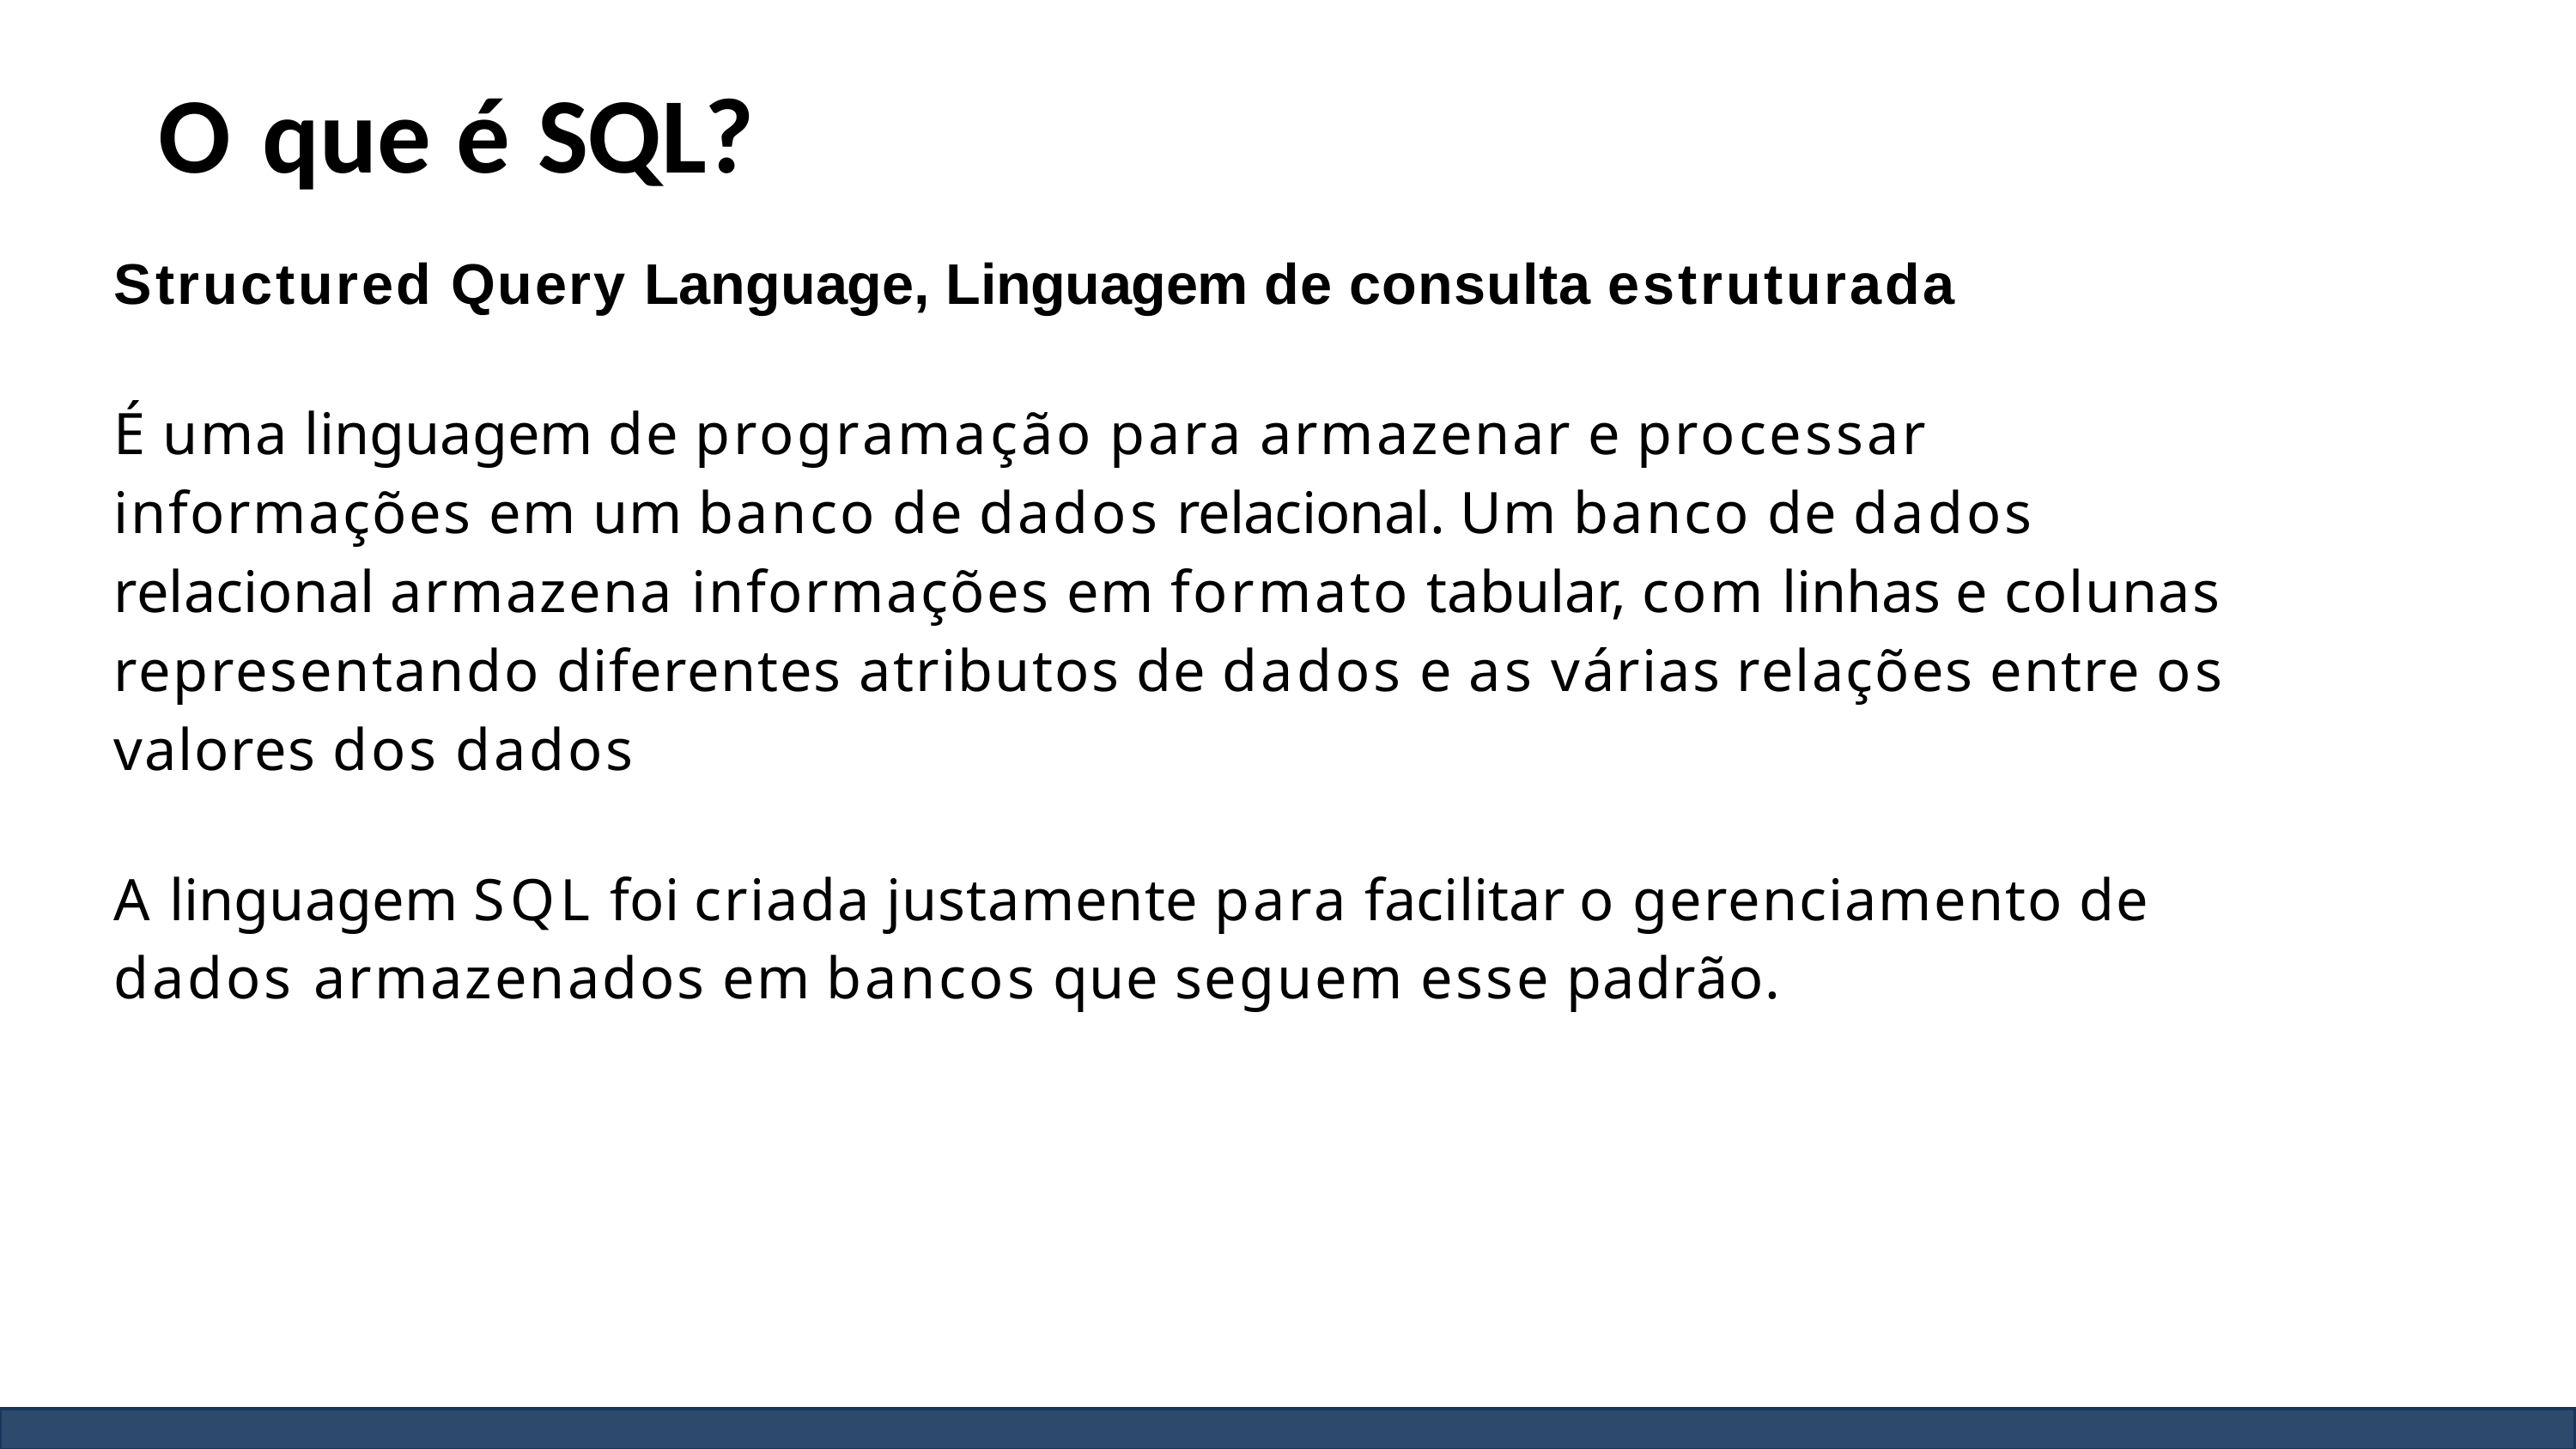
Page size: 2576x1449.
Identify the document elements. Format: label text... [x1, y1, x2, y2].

title O que é SQL? [130, 0, 2446, 252]
text_box Structured Query Language, Linguagem de consulta estruturada É uma linguagem de programação para armazenar e processar informações em um banco de dados relacional. Um banco de dados relacional armazena informações em formato tabular, com linhas e colunas representando diferentes atributos de dados e as várias relações entre os valores dos dados A linguagem SQL foi criada justamente para facilitar o gerenciamento de dados armazenados em bancos que seguem esse padrão. [112, 245, 2304, 1011]
